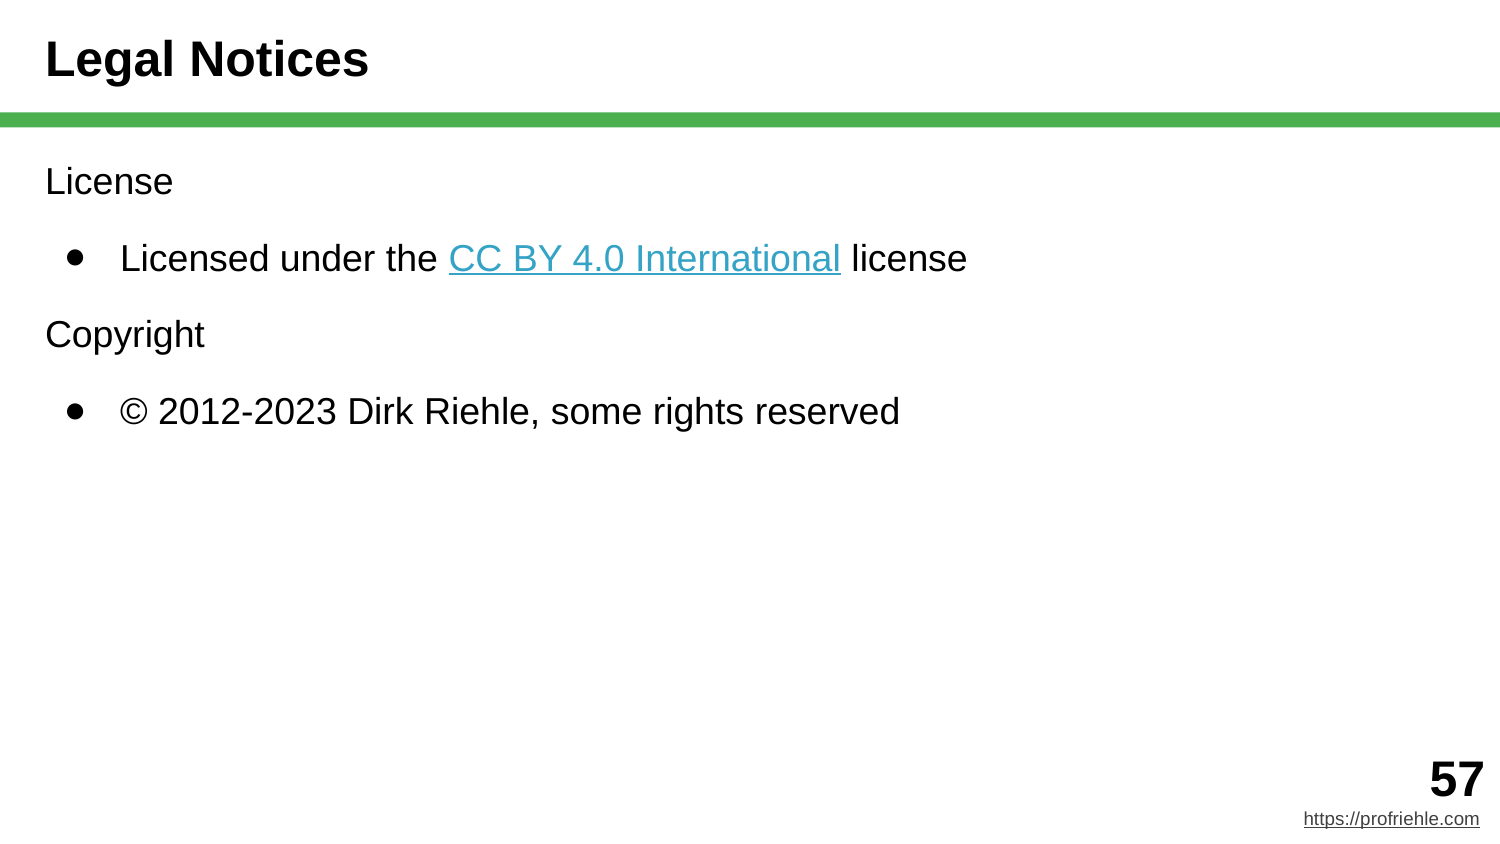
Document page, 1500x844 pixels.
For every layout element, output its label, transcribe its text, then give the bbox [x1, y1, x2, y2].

list License Licensed under the CC BY 4.0 International license Copyright © 2012-2023 Dirk Riehle, some rights reserved [45, 150, 1455, 825]
slide_number ‹#› https://profriehle.com [1200, 724, 1500, 844]
title Legal Notices [0, 0, 1500, 113]
